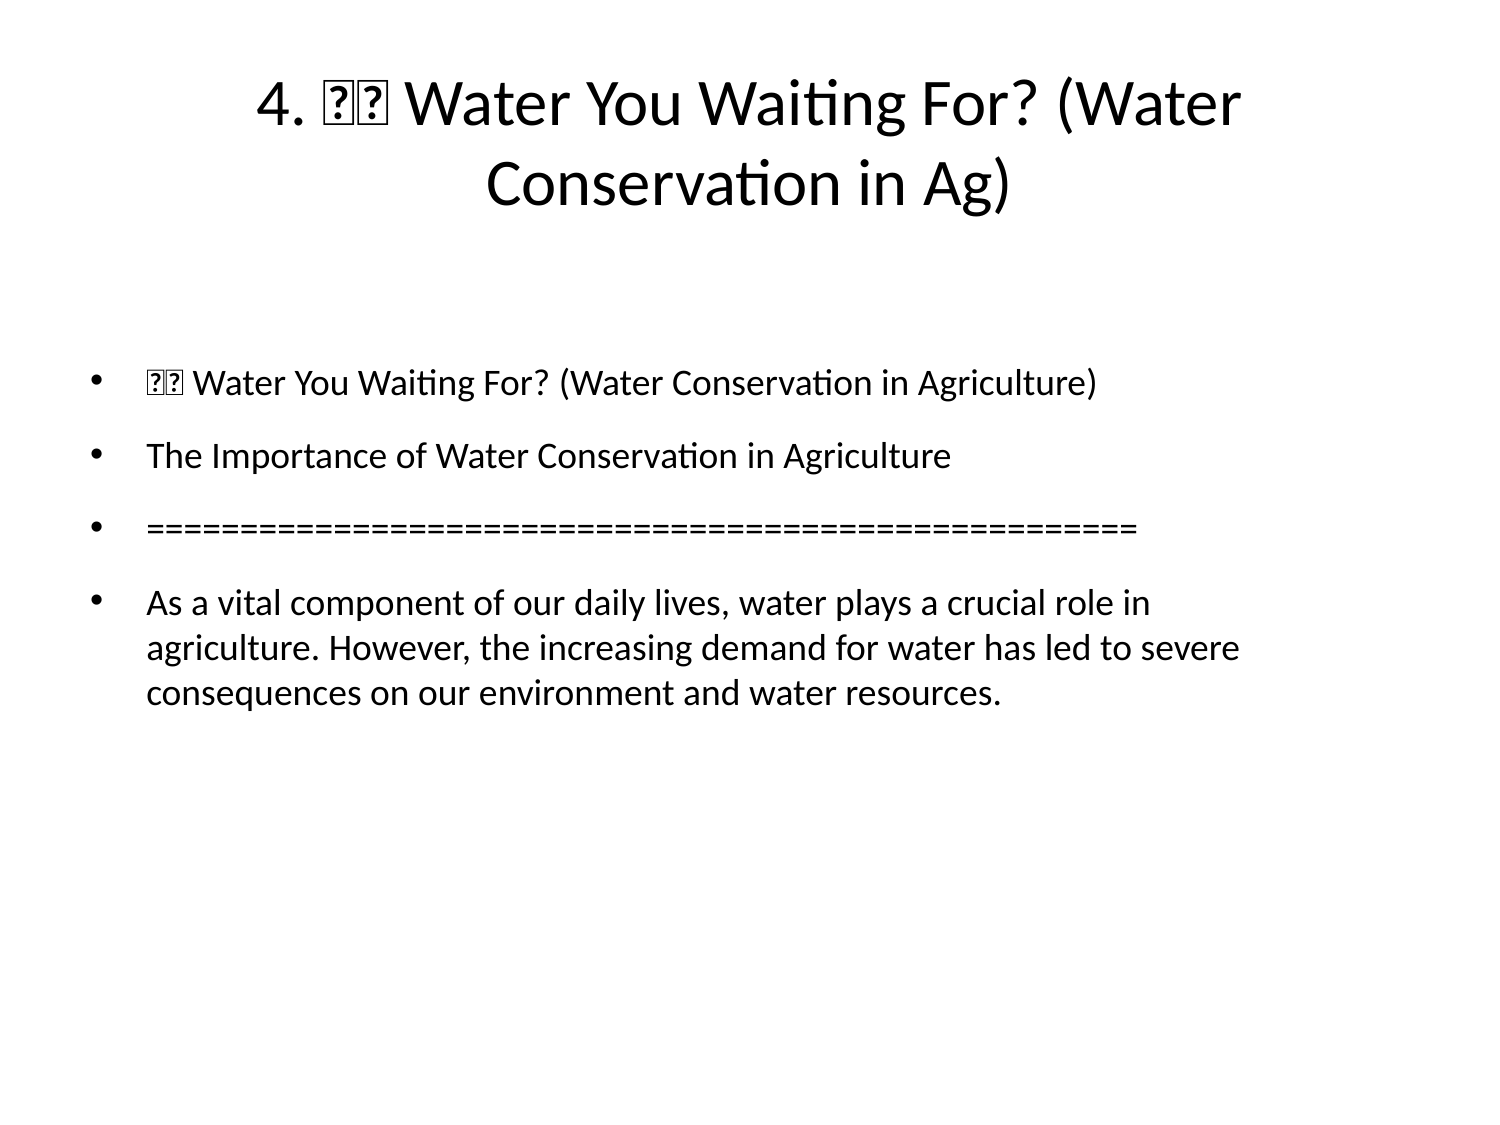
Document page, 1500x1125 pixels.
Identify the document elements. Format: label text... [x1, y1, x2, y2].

title 4. 🌾💧 Water You Waiting For? (Water Conservation in Ag) [75, 45, 1425, 233]
list 🌾💧 Water You Waiting For? (Water Conservation in Agriculture) The Importance of Water Conservation in Agriculture ===================================================== As a vital component of our daily lives, water plays a crucial role in agriculture. However, the increasing demand for water has led to severe consequences on our environment and water resources. [75, 262, 1425, 1005]
